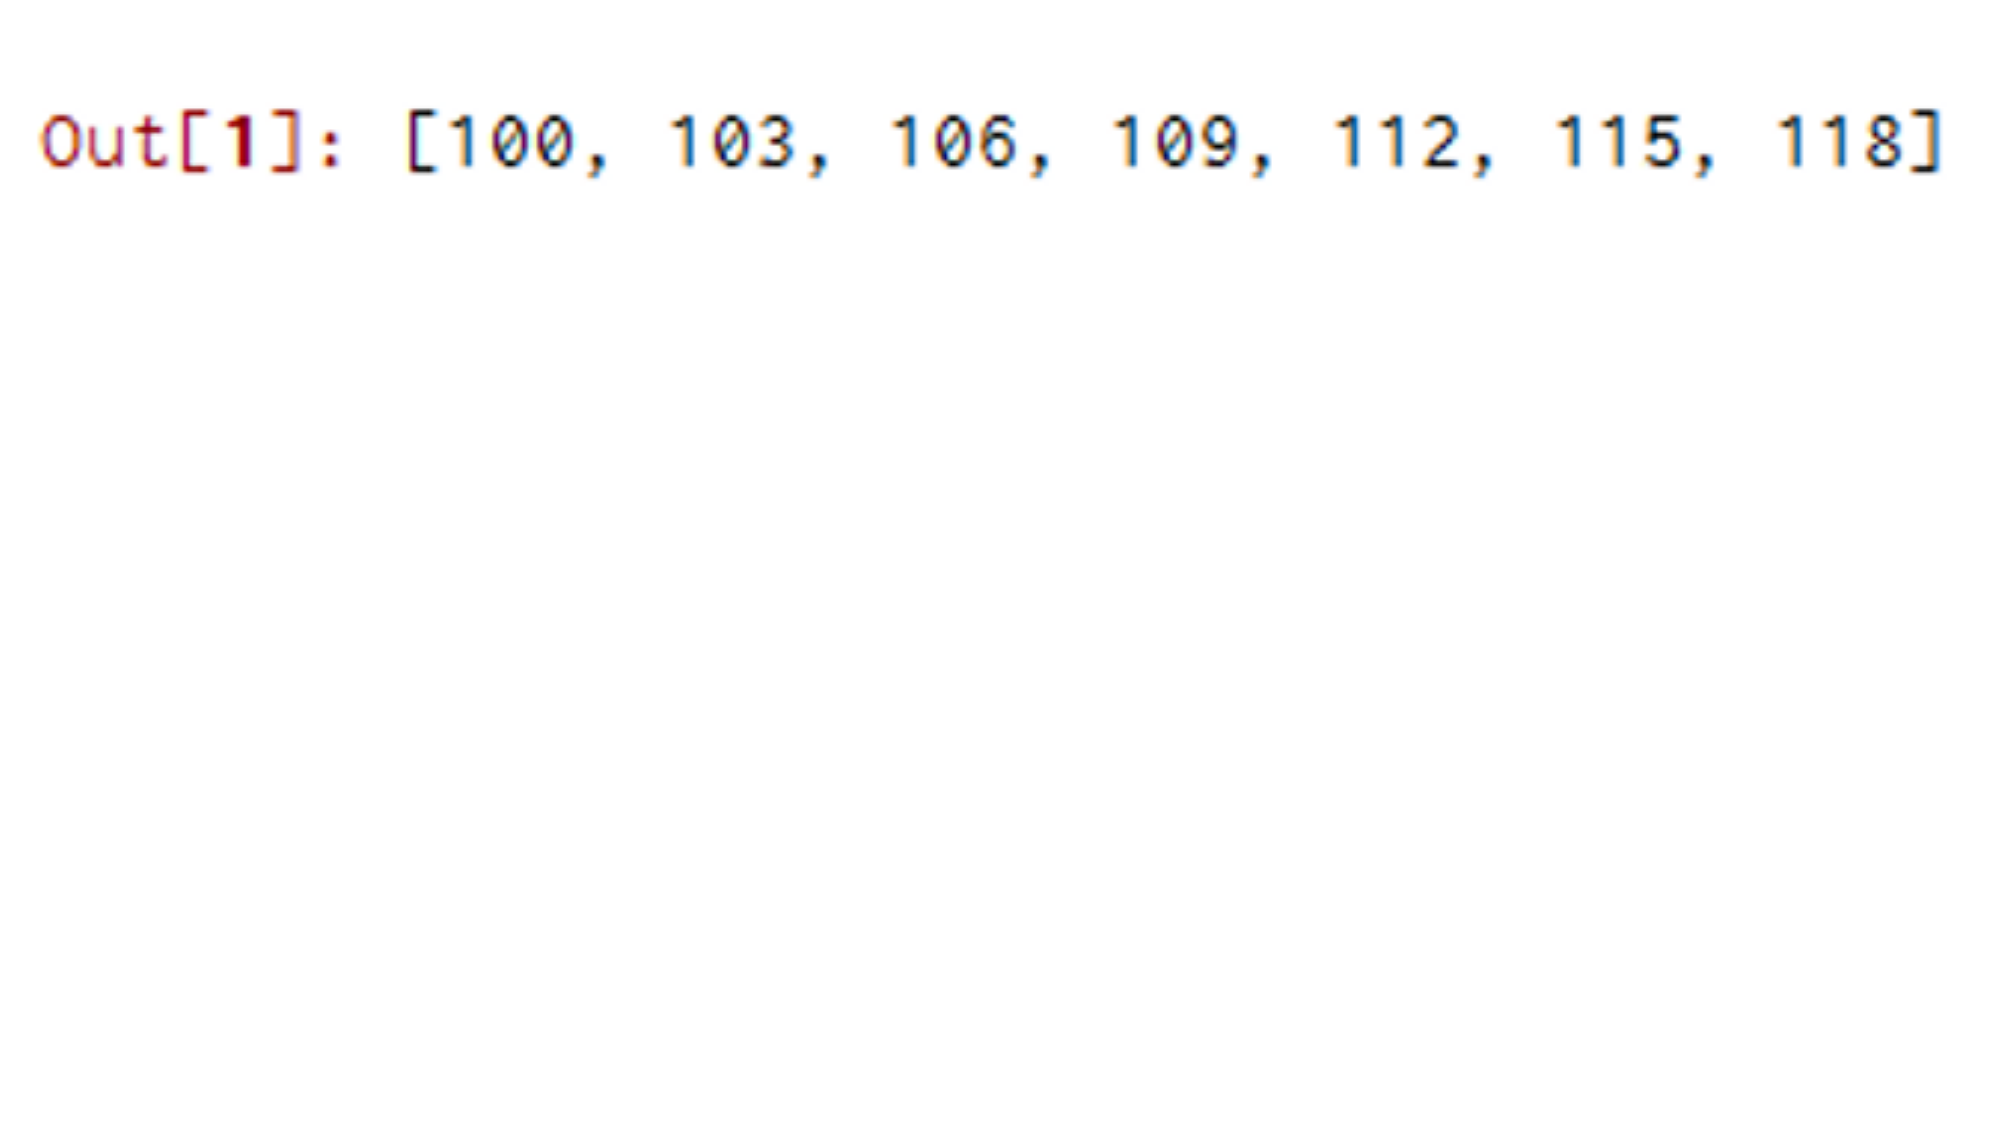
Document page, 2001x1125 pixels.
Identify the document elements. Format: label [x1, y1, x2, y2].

picture [18, 101, 1973, 212]
